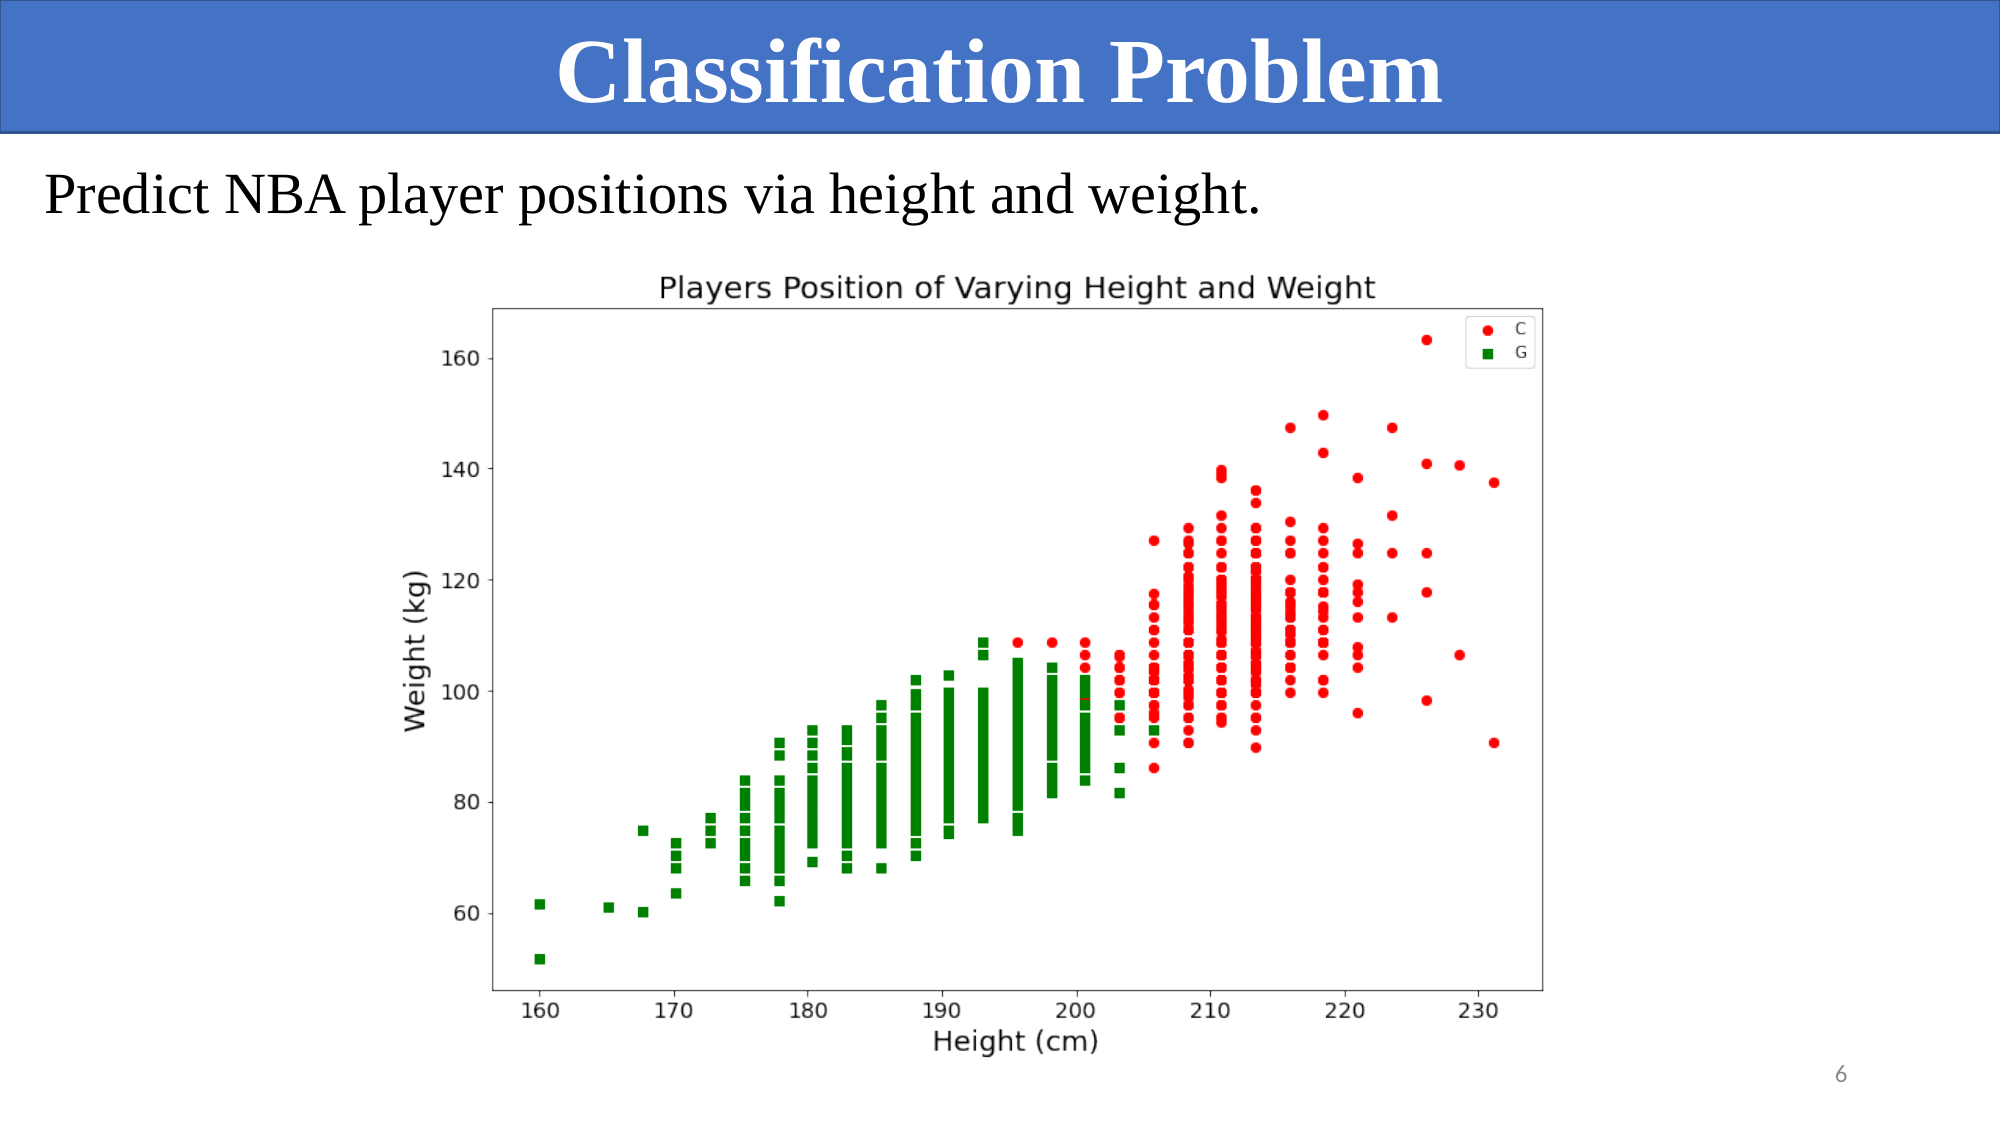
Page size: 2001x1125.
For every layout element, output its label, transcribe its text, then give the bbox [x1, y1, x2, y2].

text_box Classification Problem [0, 0, 2000, 134]
text_box Predict NBA player positions via height and weight. [29, 147, 1306, 233]
picture [323, 200, 1677, 1103]
slide_number 5 [1677, 1042, 1863, 1103]
